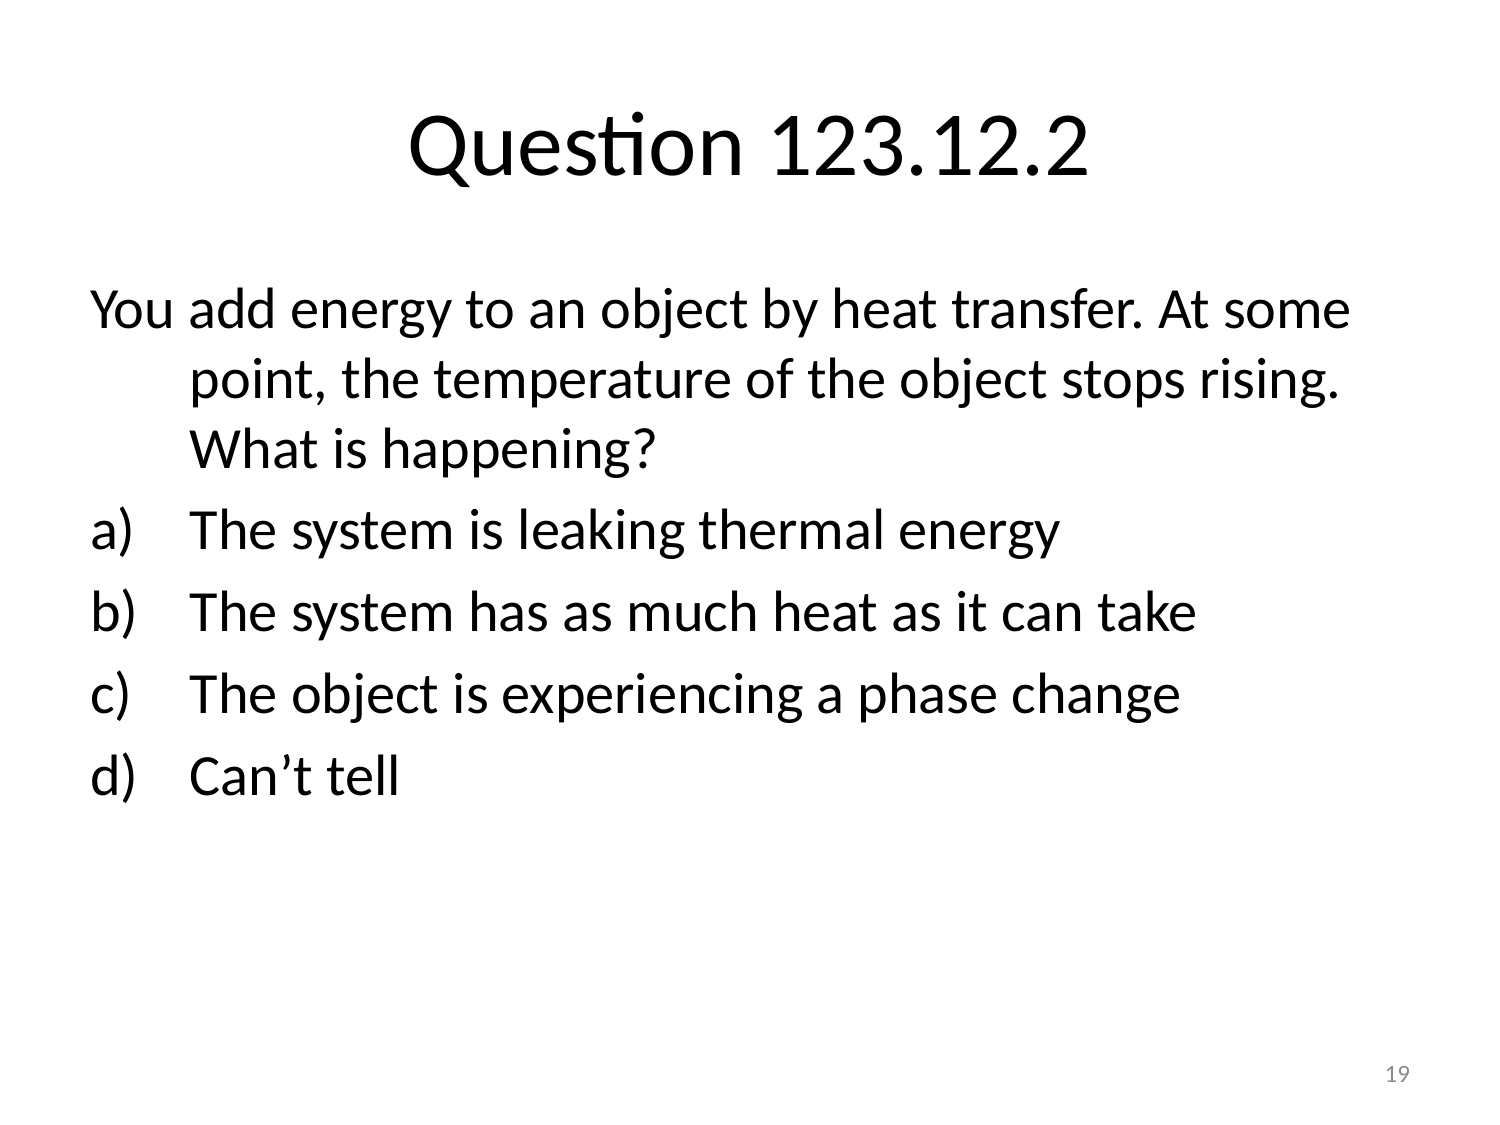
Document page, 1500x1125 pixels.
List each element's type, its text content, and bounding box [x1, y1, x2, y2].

title Question 123.12.2 [75, 45, 1425, 233]
list You add energy to an object by heat transfer. At some point, the temperature of the object stops rising. What is happening? The system is leaking thermal energy The system has as much heat as it can take The object is experiencing a phase change Can’t tell [75, 262, 1425, 1005]
slide_number 19 [1074, 1042, 1425, 1103]
